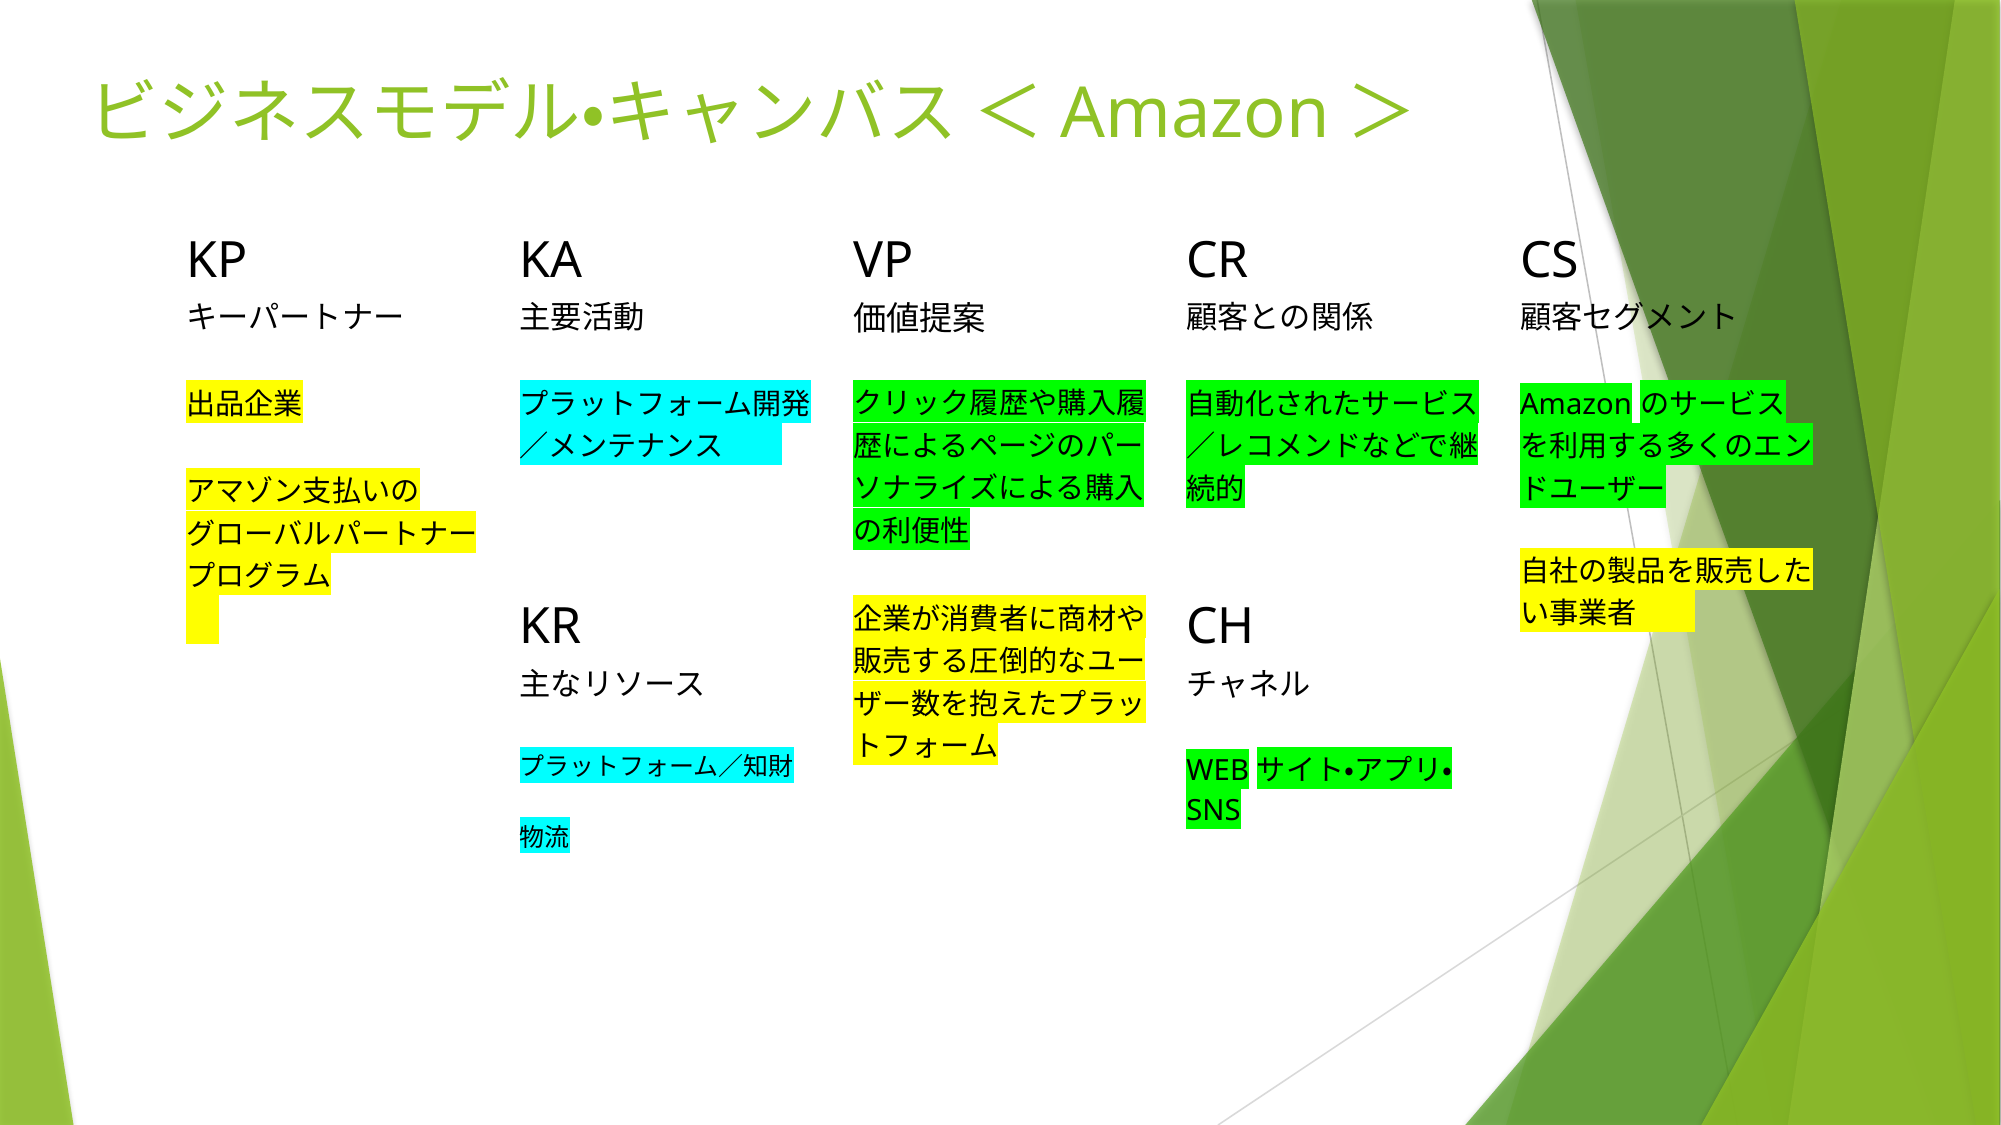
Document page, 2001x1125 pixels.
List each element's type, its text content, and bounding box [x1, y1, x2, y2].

table_header VP 価値提案 クリック履歴や購入履歴によるページのパーソナライズによる購入の利便性 企業が消費者に商材や販売する圧倒的なユーザー数を抱えたプラットフォーム [833, 204, 1167, 1125]
table_header CR 顧客との関係 自動化されたサービス／レコメンドなどで継続的 [1167, 204, 1500, 570]
title ビジネスモデル・キャンバス ＜Amazon＞ [68, 47, 1932, 173]
table_header CS 顧客セグメント Amazonのサービスを利用する多くのエンドユーザー 自社の製品を販売したい事業者 [1500, 204, 1834, 1125]
table_header KP キーパートナー 出品企業 アマゾン支払いの グローバルパートナープログラム [166, 204, 500, 1125]
table_header KA 主要活動 プラットフォーム開発／メンテナンス [500, 204, 833, 570]
table_cell CH チャネル WEBサイト・アプリ・SNS [1167, 570, 1500, 1125]
table_cell KR 主なリソース プラットフォーム／知財 物流 [500, 570, 833, 1125]
